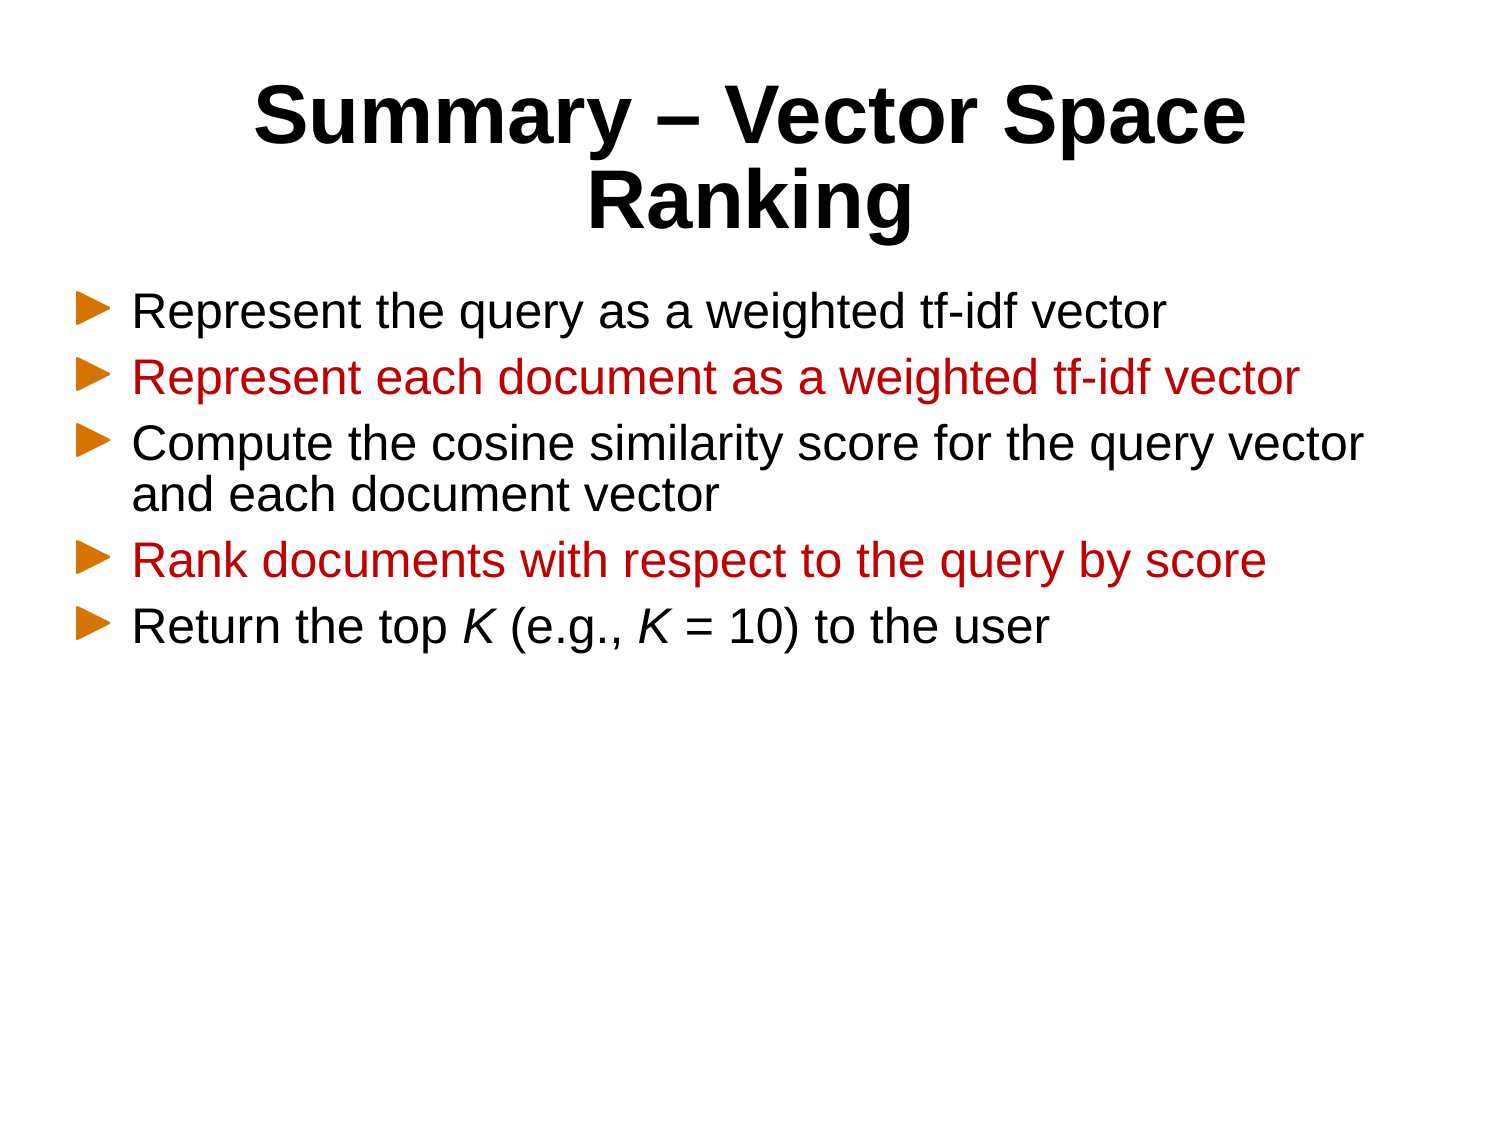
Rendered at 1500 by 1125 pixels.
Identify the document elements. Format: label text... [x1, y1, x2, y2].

picture [75, 539, 111, 575]
picture [75, 290, 111, 326]
picture [75, 356, 111, 392]
picture [75, 422, 111, 458]
picture [75, 605, 111, 641]
list Represent the query as a weighted tf-idf vector Represent each document as a weighted tf-idf vector Compute the cosine similarity score for the query vector and each document vector Rank documents with respect to the query by score Return the top K (e.g., K = 10) to the user [75, 287, 1438, 1088]
title Summary – Vector Space Ranking [77, 75, 1424, 238]
